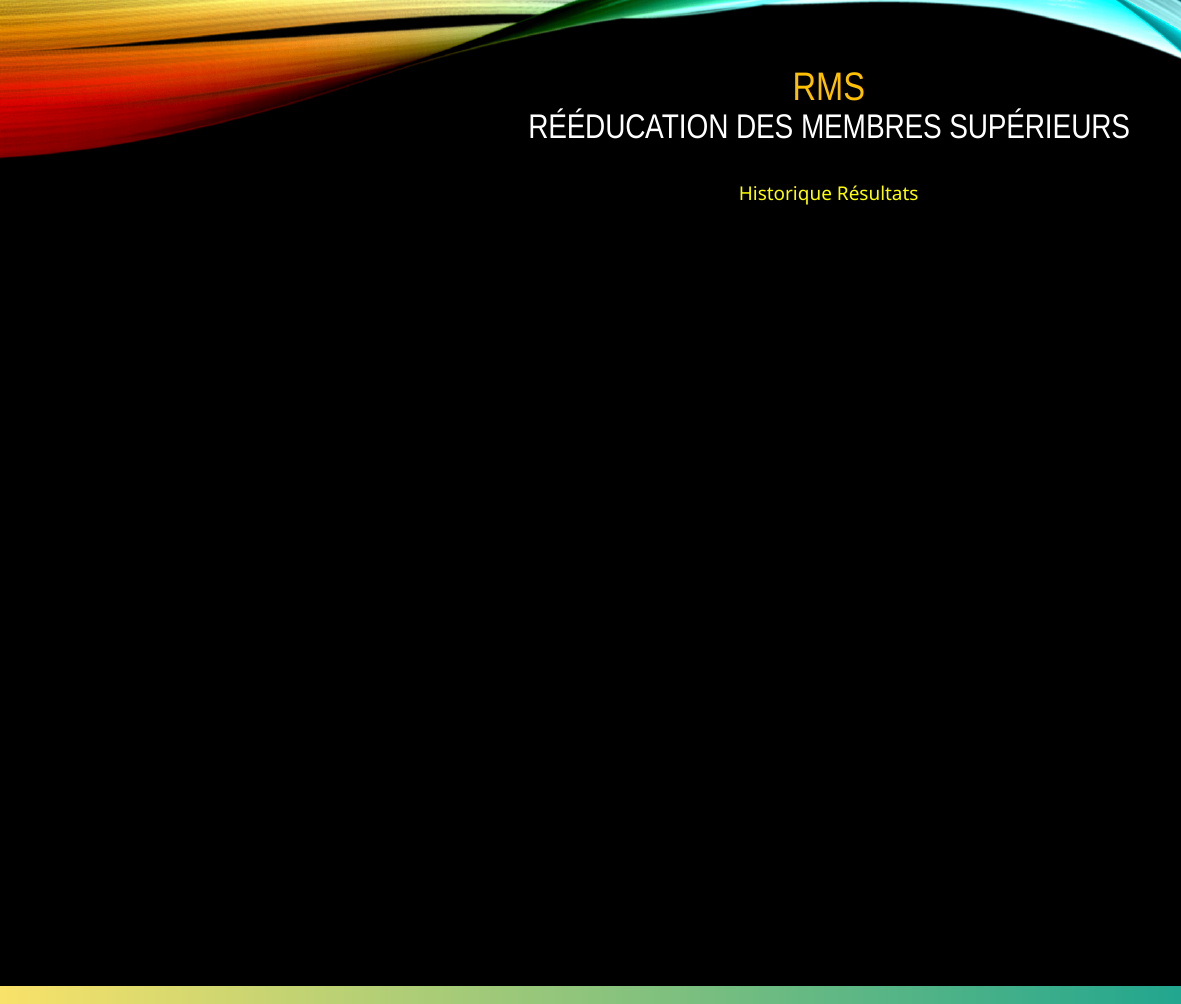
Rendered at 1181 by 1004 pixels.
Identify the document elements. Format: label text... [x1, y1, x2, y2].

picture [0, 0, 1181, 159]
text_box Historique Résultats [673, 173, 984, 212]
text_box [0, 986, 1181, 1004]
title RMS Rééducation des membres supérieurs [476, 38, 1181, 174]
